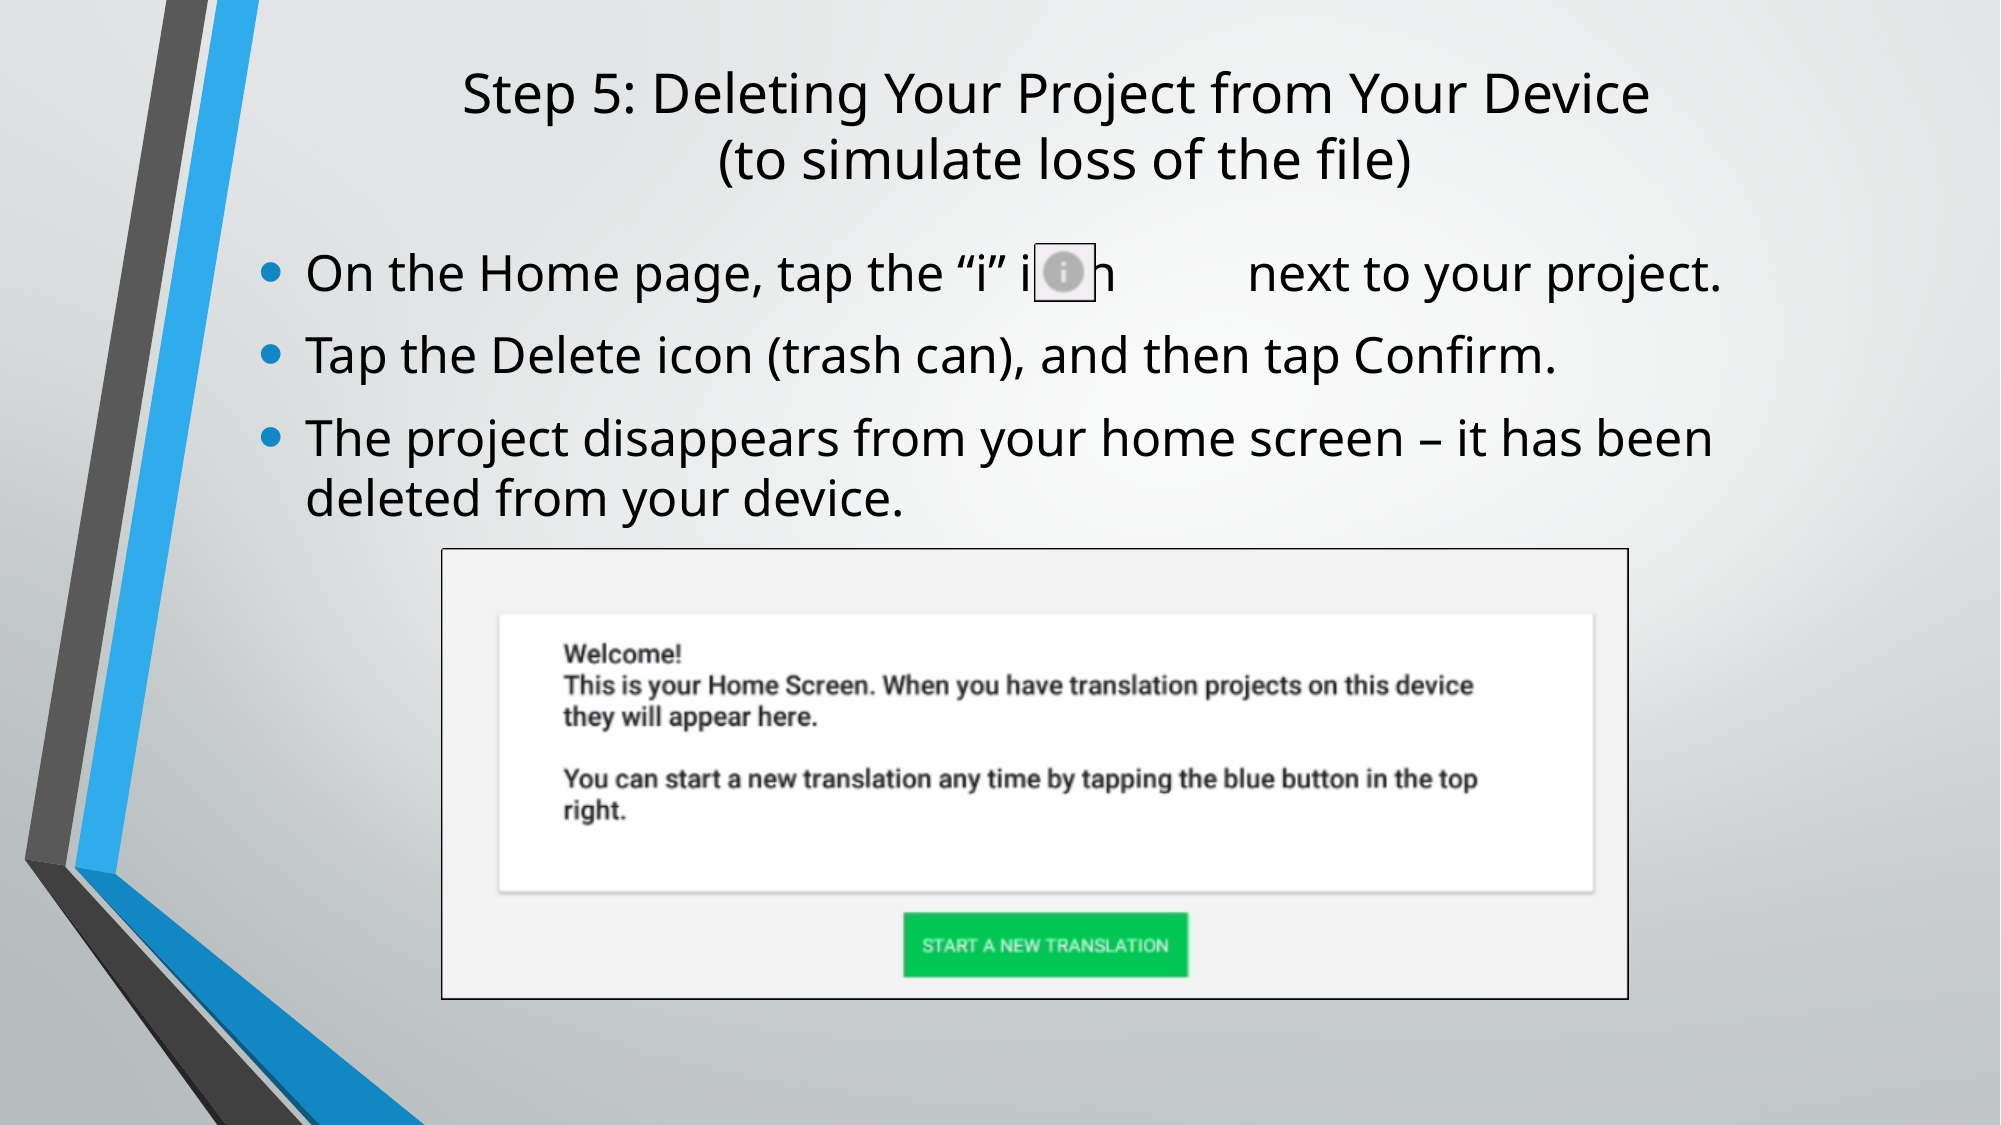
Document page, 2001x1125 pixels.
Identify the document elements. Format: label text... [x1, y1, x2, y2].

title Step 5: Deleting Your Project from Your Device (to simulate loss of the file) [243, 50, 1887, 198]
list On the Home page, tap the “i” icon next to your project. Tap the Delete icon (trash can), and then tap Confirm. The project disappears from your home screen – it has been deleted from your device. [243, 233, 1887, 950]
picture [440, 548, 1629, 1001]
picture [1034, 243, 1096, 302]
